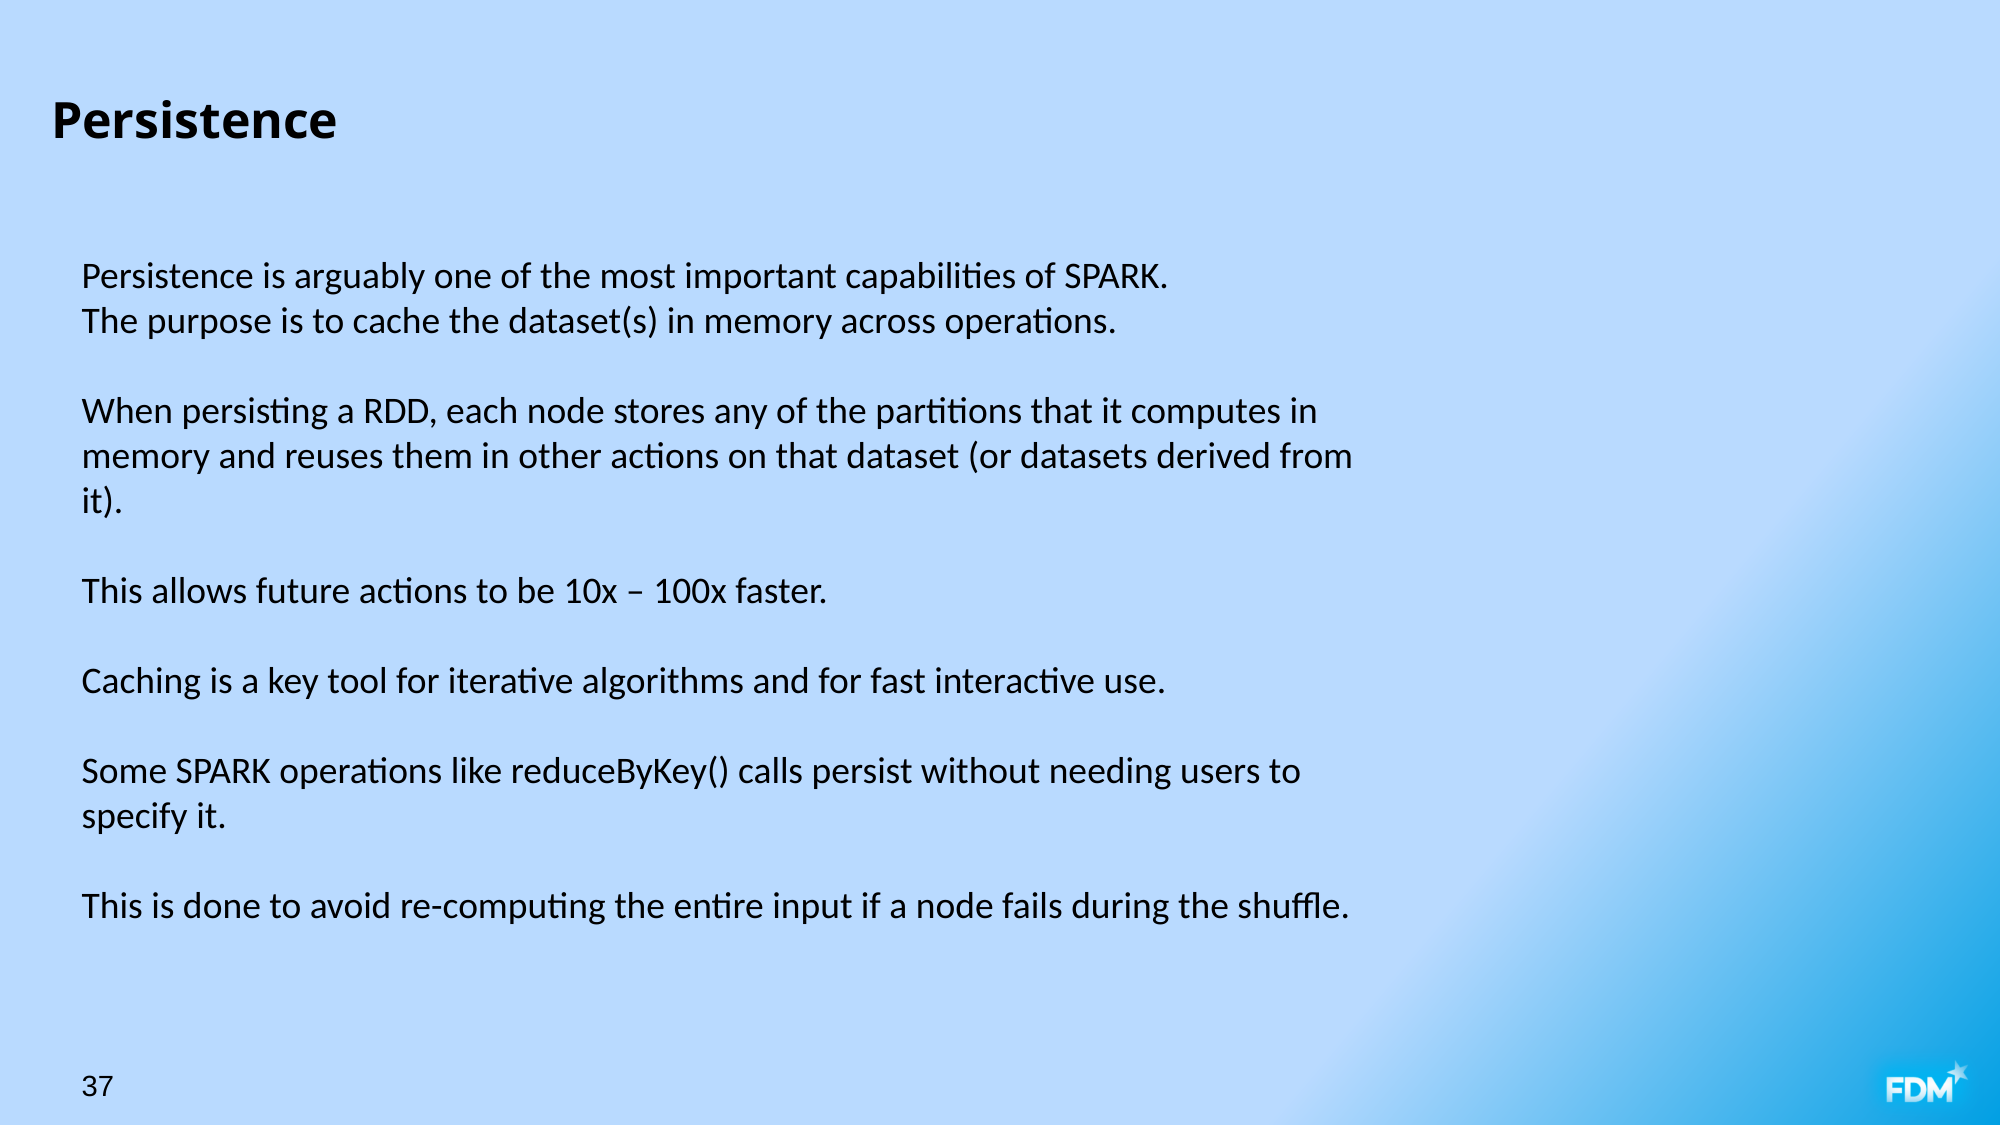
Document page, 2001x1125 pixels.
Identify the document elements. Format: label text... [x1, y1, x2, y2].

picture [1858, 1029, 2000, 1125]
text_box Persistence is arguably one of the most important capabilities of SPARK. The purpose is to cache the dataset(s) in memory across operations. When persisting a RDD, each node stores any of the partitions that it computes in memory and reuses them in other actions on that dataset (or datasets derived from it). This allows future actions to be 10x – 100x faster. Caching is a key tool for iterative algorithms and for fast interactive use. Some SPARK operations like reduceByKey() calls persist without needing users to specify it. This is done to avoid re-computing the entire input if a node fails during the shuffle. [66, 243, 1404, 979]
text_box Persistence [39, 76, 1879, 159]
slide_number 37 [66, 1060, 534, 1110]
